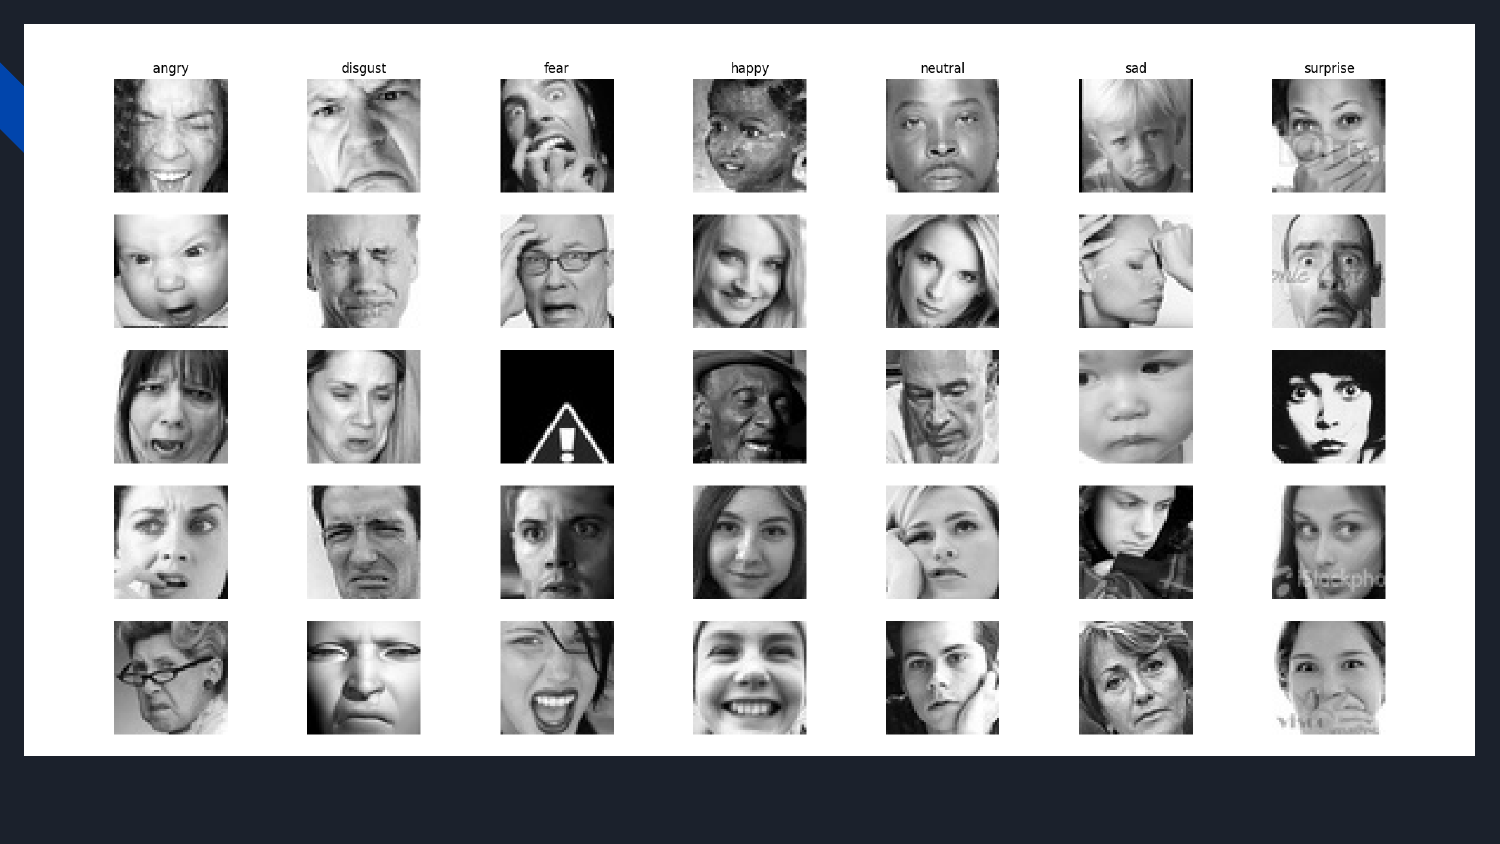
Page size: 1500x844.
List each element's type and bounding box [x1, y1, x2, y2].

picture [24, 24, 1476, 756]
